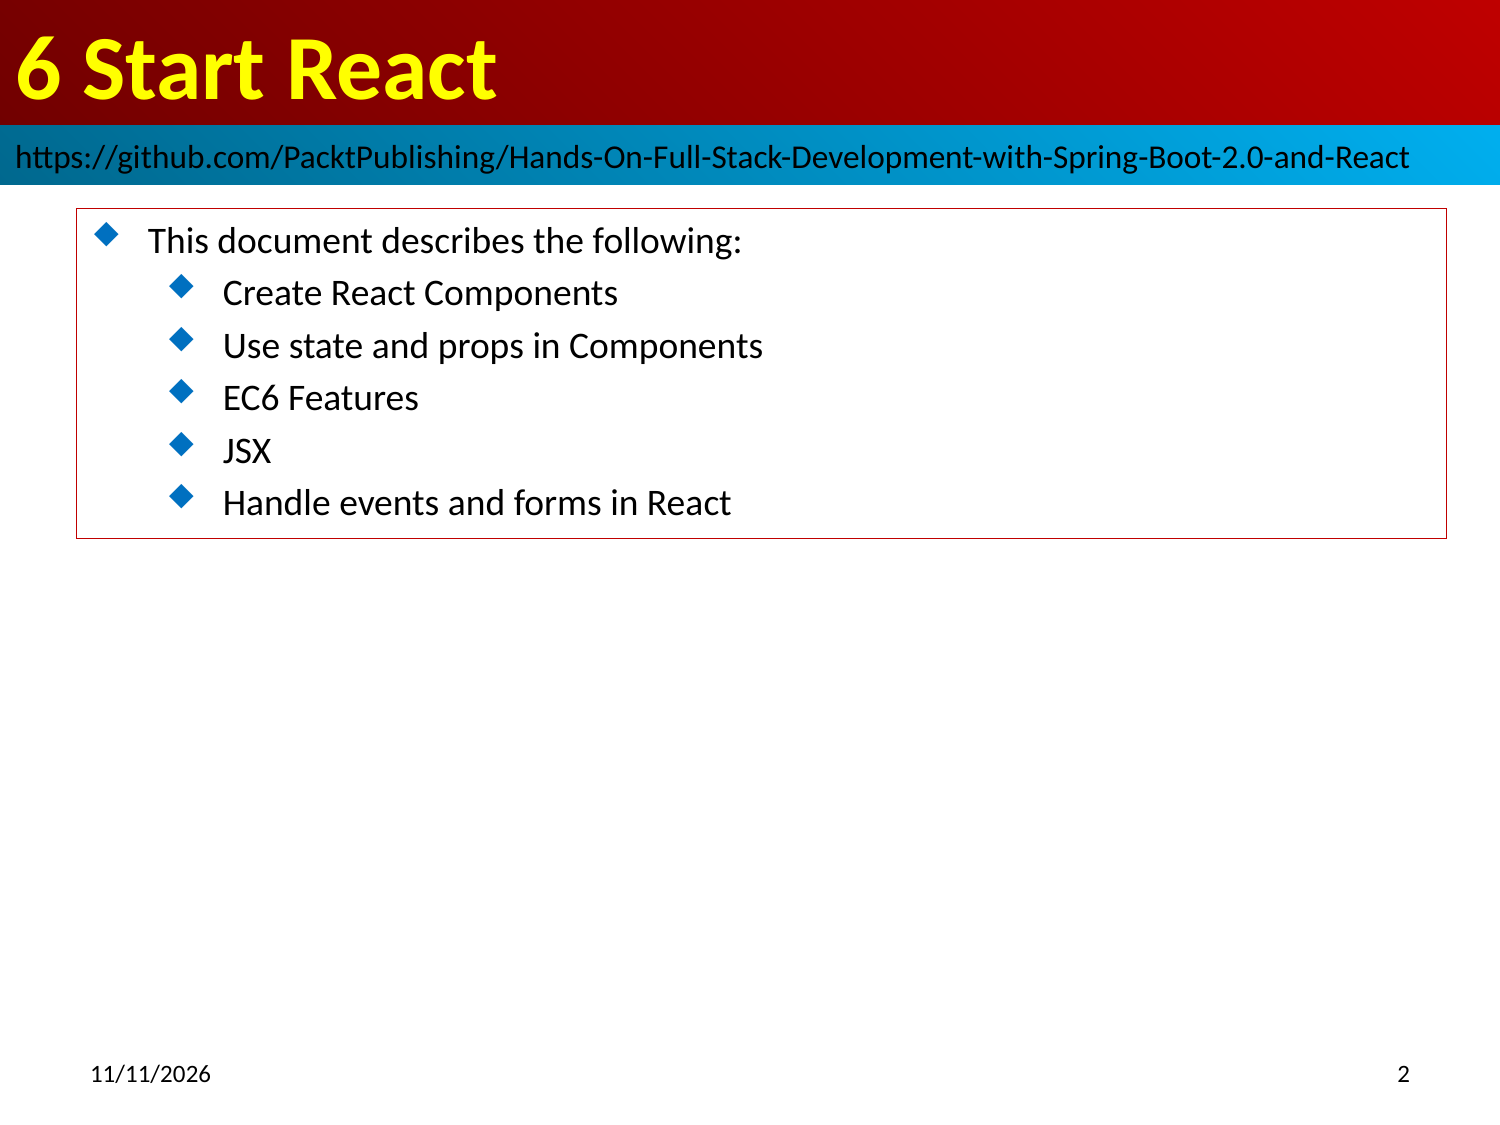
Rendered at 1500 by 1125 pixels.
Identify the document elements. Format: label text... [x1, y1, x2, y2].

slide_number 2 [1074, 1042, 1425, 1103]
title 6 Start React [0, 0, 1500, 125]
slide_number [75, 1042, 425, 1103]
subtitle This document describes the following: Create React Components Use state and props in Components EC6 Features JSX Handle events and forms in React [76, 208, 1447, 539]
text_box https://github.com/PacktPublishing/Hands-On-Full-Stack-Development-with-Spring-Boot-2.0-and-React [0, 125, 1500, 185]
